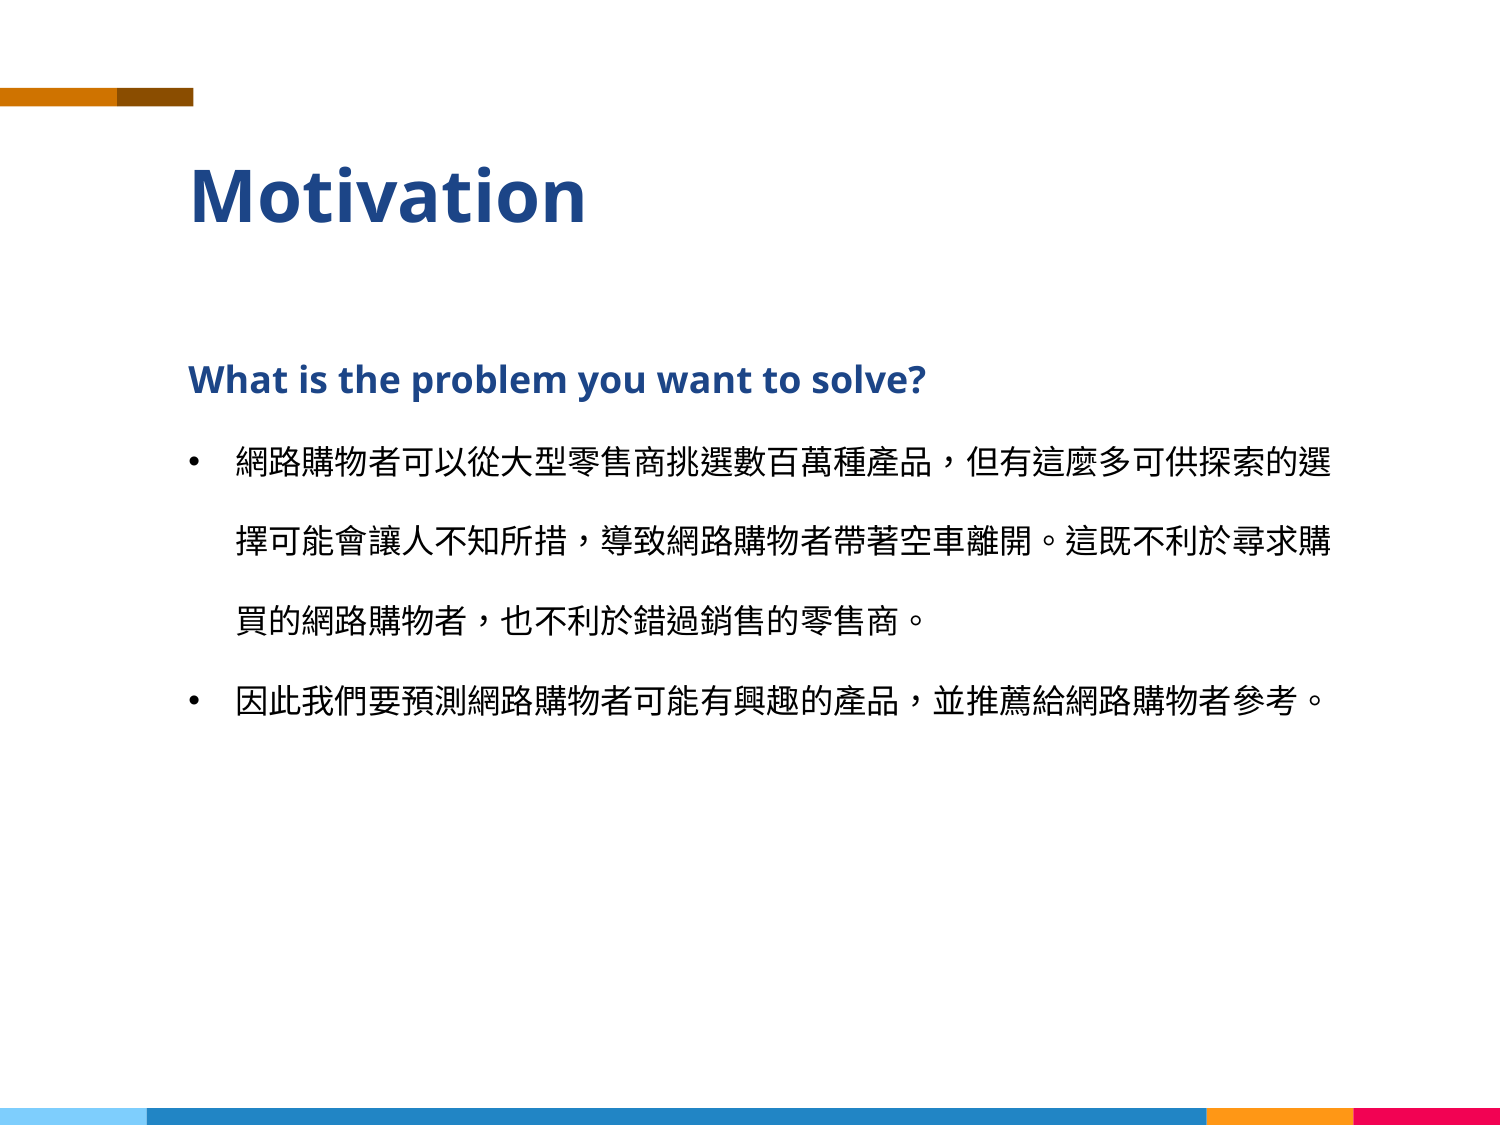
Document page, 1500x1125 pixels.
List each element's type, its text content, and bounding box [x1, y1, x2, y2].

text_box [0, 87, 194, 107]
text_box What is the problem you want to solve? 網路購物者可以從大型零售商挑選數百萬種產品，但有這麼多可供探索的選擇可能會讓人不知所措，導致網路購物者帶著空車離開。這既不利於尋求購買的網路購物者，也不利於錯過銷售的零售商。 因此我們要預測網路購物者可能有興趣的產品，並推薦給網路購物者參考。 [173, 303, 1360, 728]
text_box Motivation [173, 157, 1119, 253]
